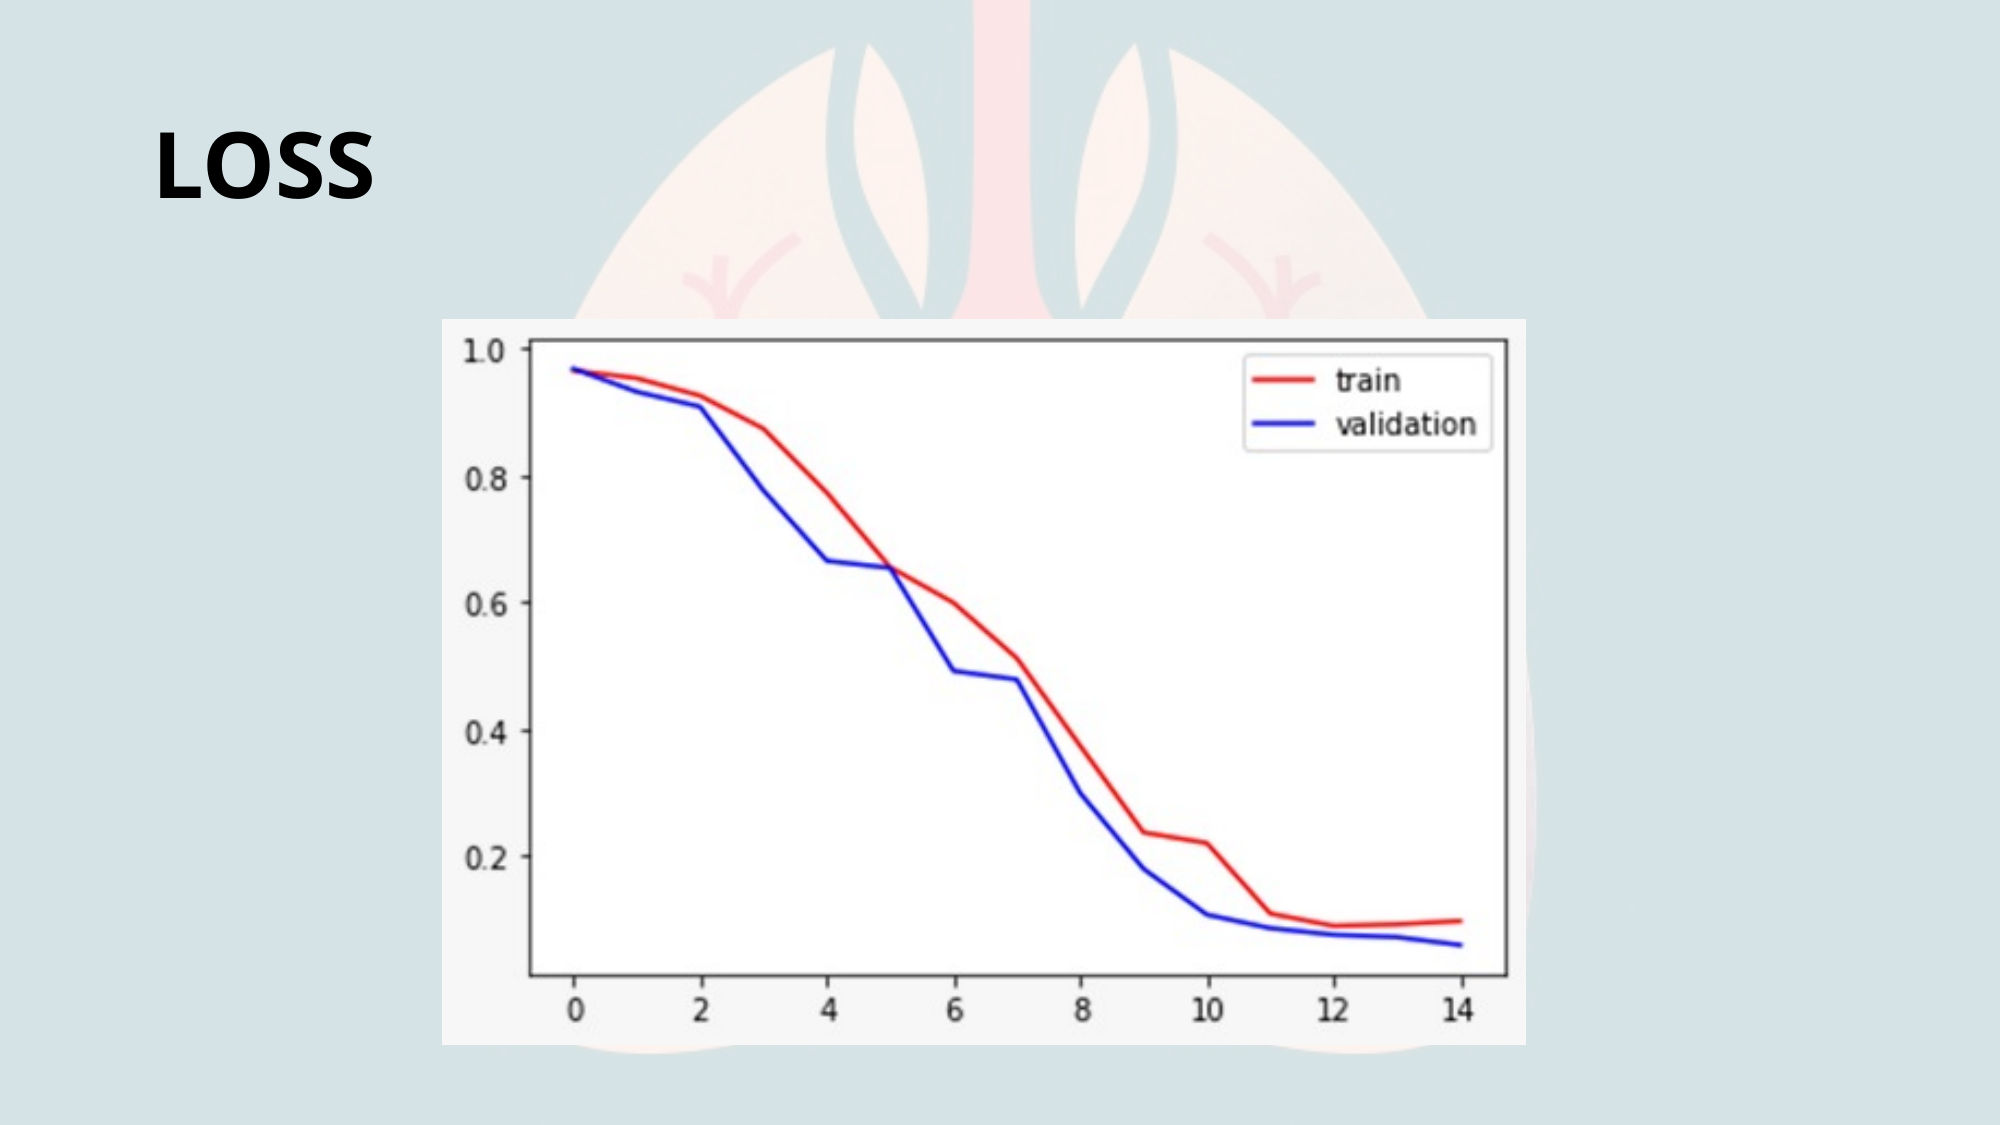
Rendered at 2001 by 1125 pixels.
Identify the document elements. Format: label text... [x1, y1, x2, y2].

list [442, 319, 1526, 1045]
title LOSS [137, 59, 1863, 278]
